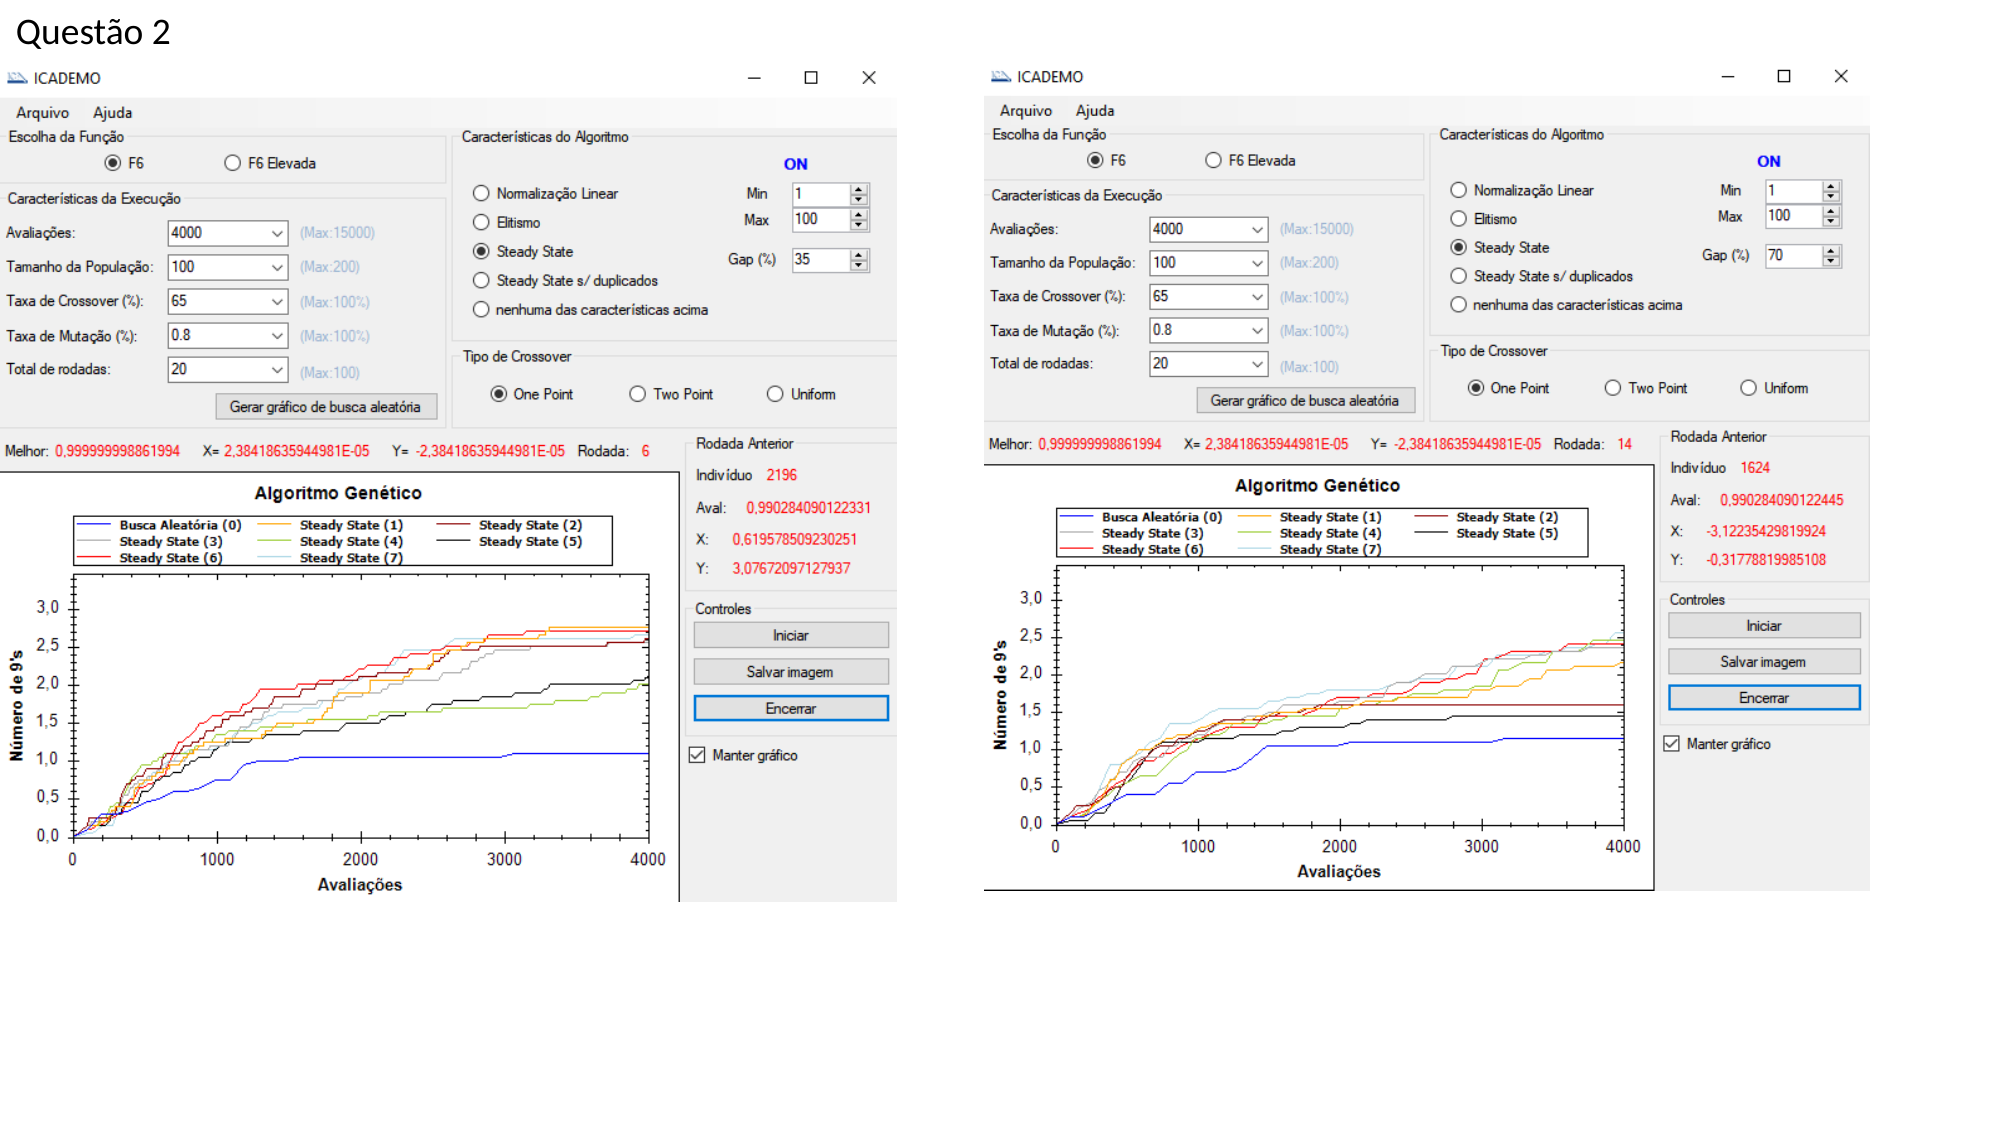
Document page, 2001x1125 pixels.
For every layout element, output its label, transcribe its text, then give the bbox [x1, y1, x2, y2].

picture [984, 60, 1870, 891]
text_box Questão 2 [1, 0, 187, 60]
picture [0, 60, 897, 902]
